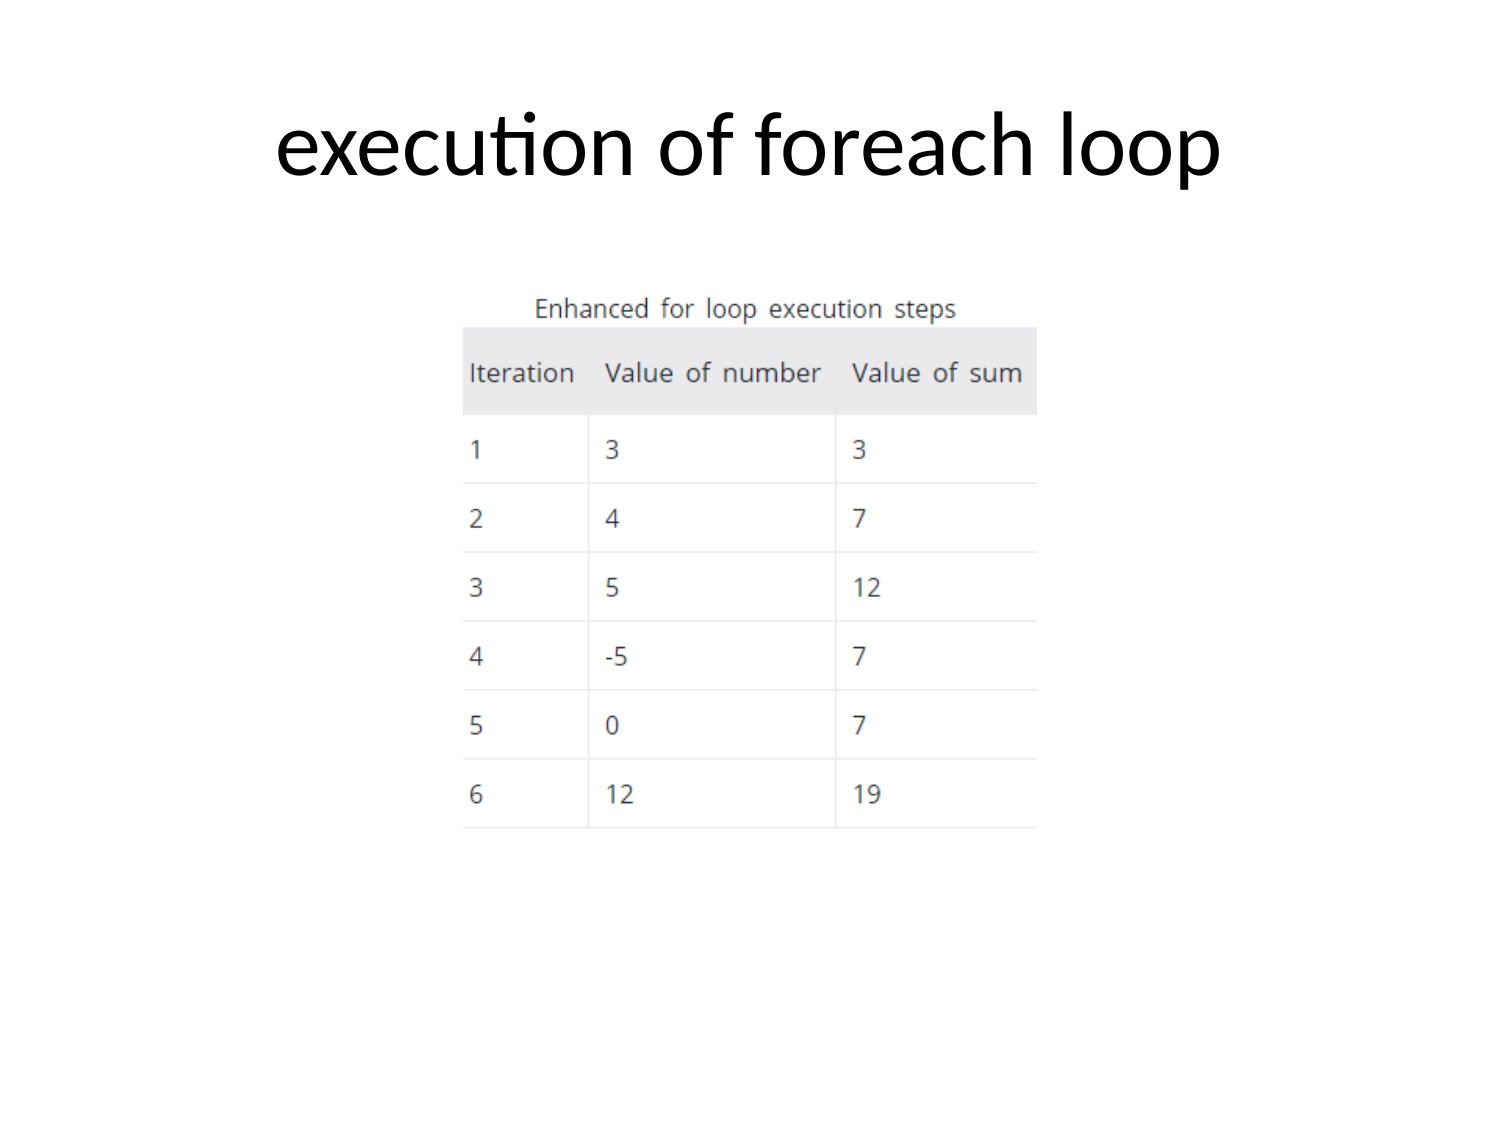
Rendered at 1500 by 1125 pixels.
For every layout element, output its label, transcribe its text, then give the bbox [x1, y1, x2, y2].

picture [462, 290, 1037, 835]
title execution of foreach loop [75, 45, 1425, 233]
